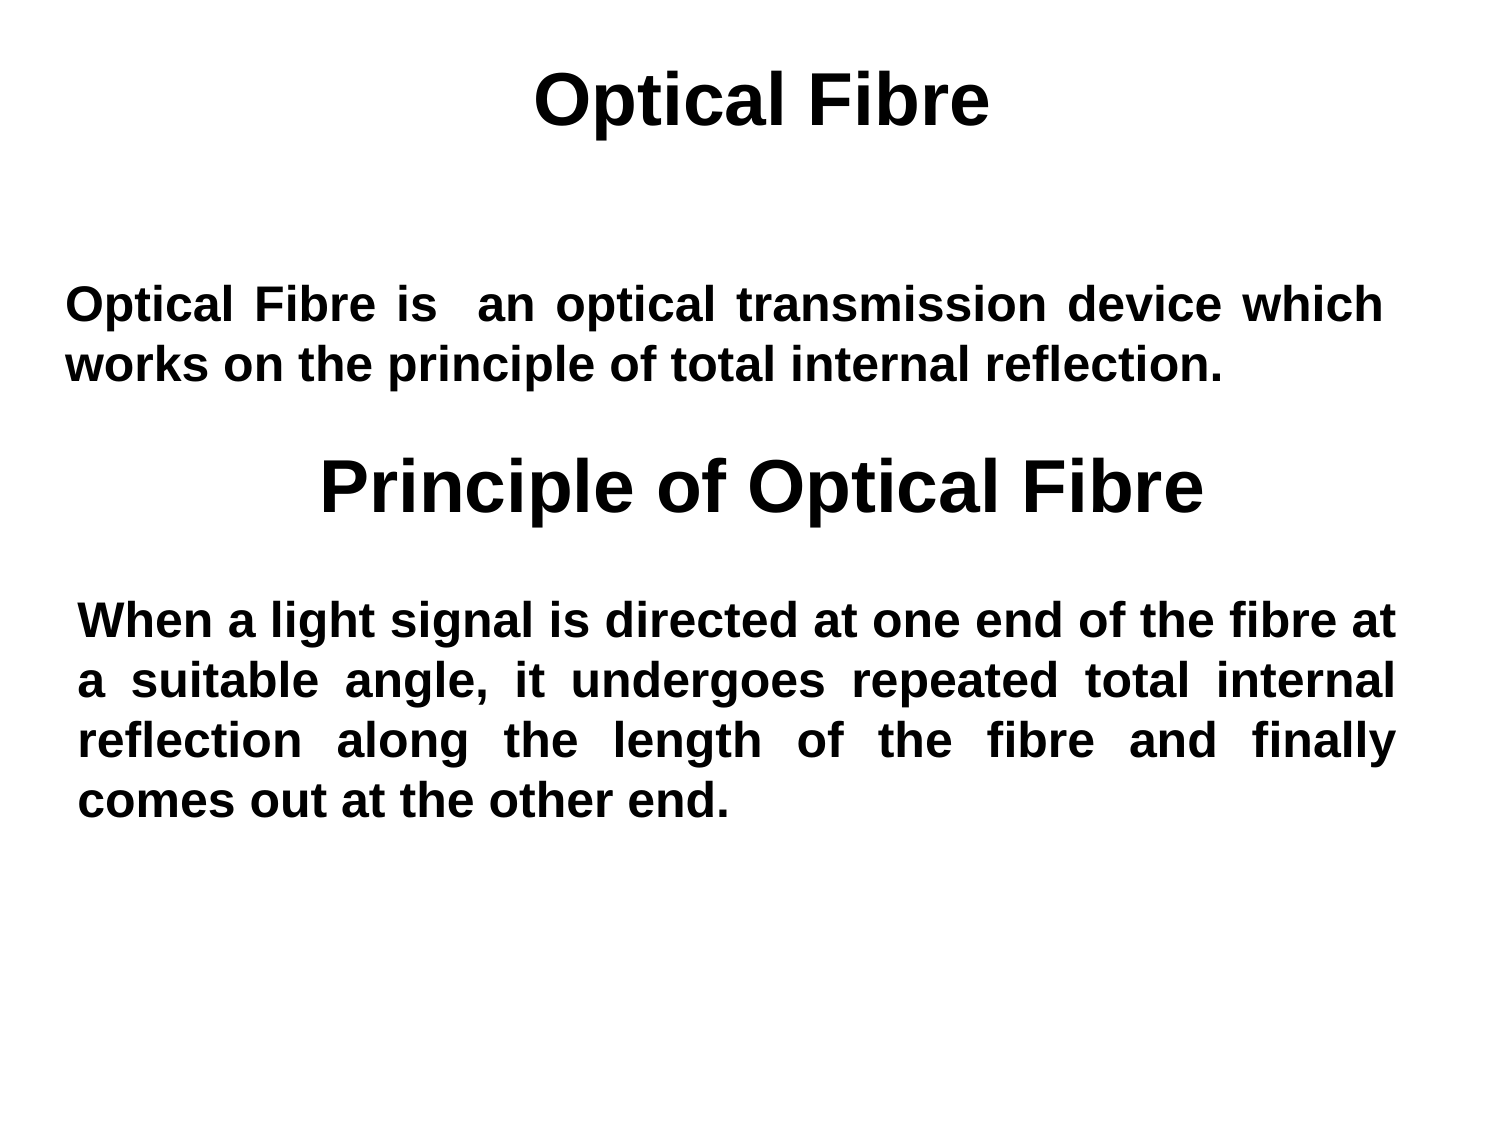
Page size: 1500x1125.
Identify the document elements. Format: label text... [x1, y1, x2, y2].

text_box Principle of Optical Fibre [87, 425, 1438, 550]
text_box When a light signal is directed at one end of the fibre at a suitable angle, it undergoes repeated total internal reflection along the length of the fibre and finally comes out at the other end. [62, 579, 1413, 835]
text_box Optical Fibre is an optical transmission device which works on the principle of total internal reflection. [49, 263, 1400, 399]
text_box Optical Fibre [87, 37, 1438, 163]
